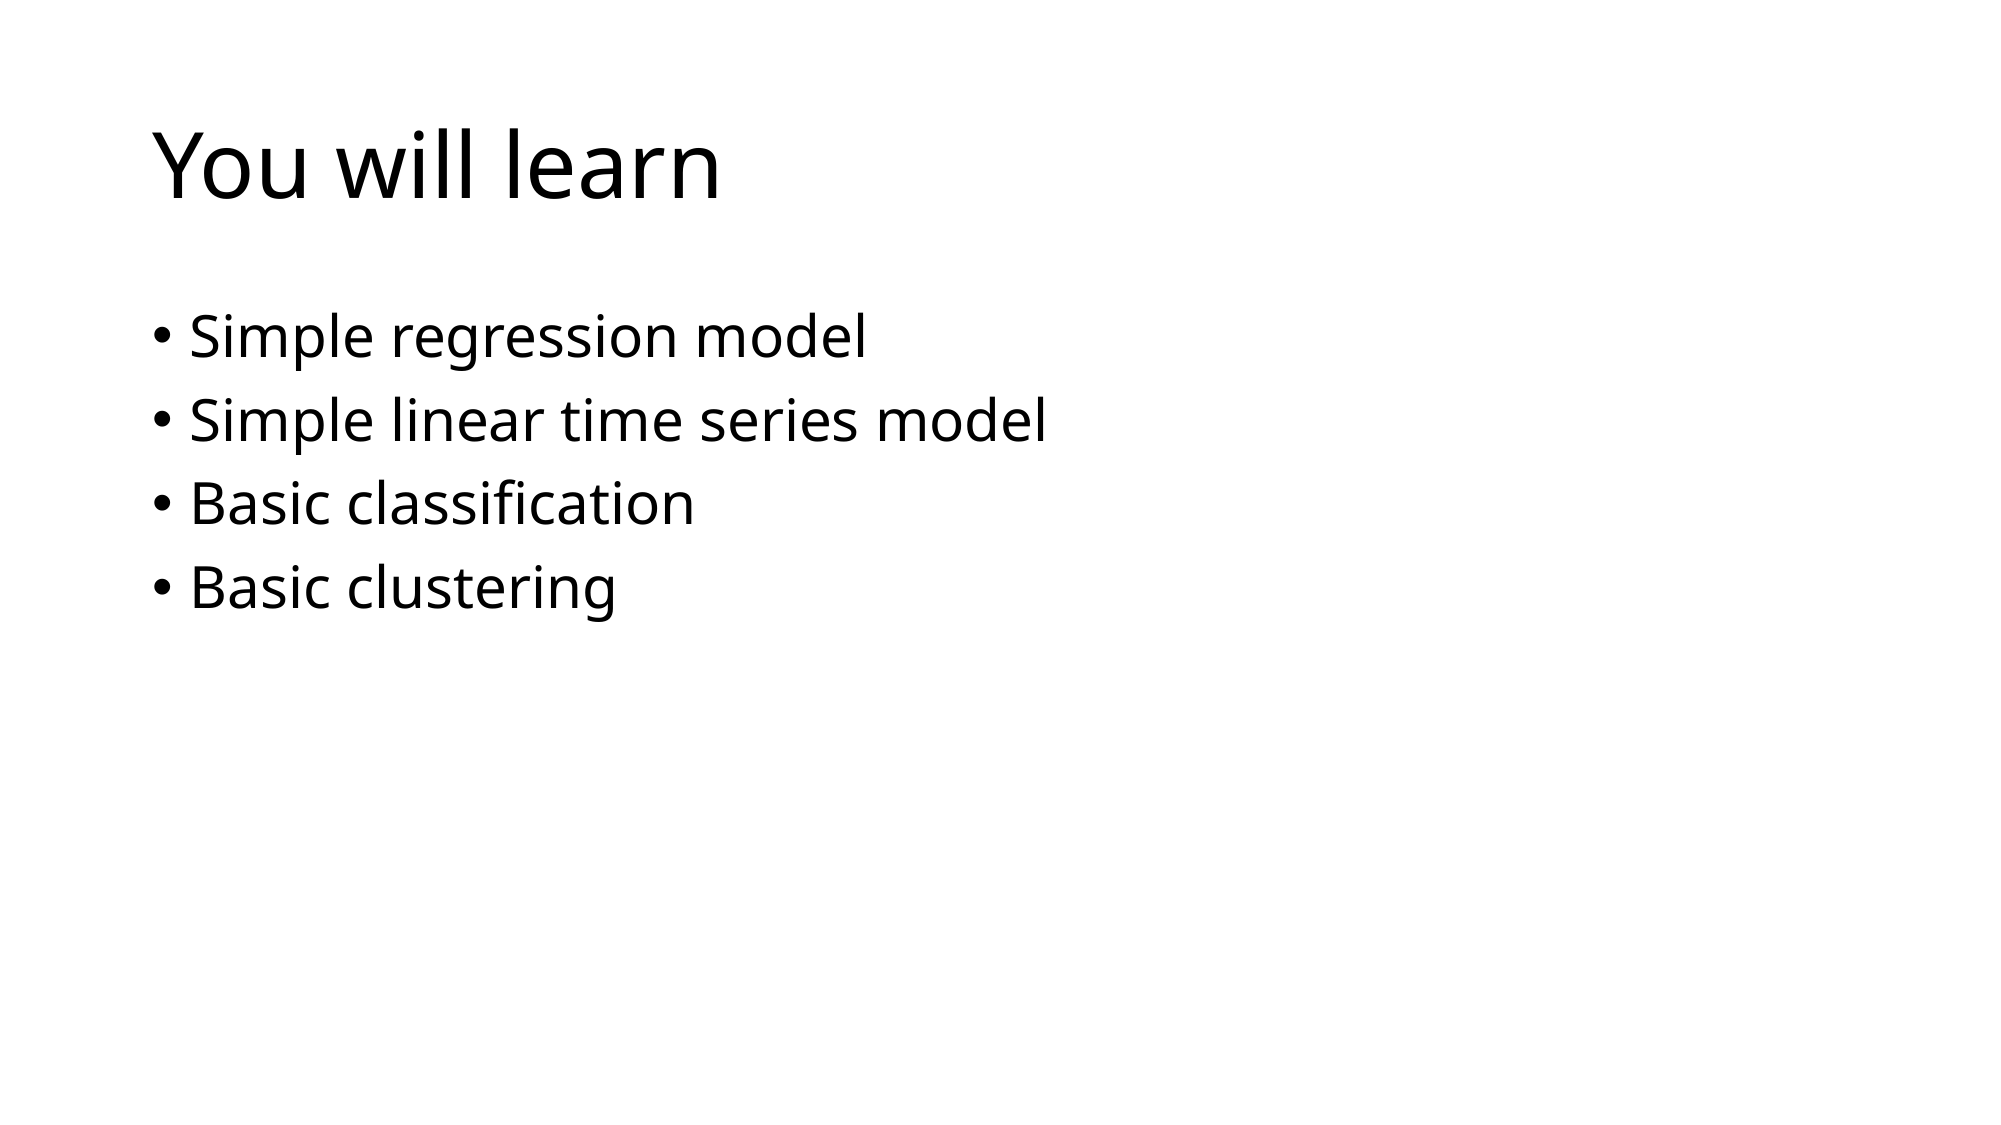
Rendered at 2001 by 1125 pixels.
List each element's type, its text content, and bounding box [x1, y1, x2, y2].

title You will learn [137, 59, 1863, 278]
list Simple regression model Simple linear time series model Basic classification Basic clustering [137, 299, 1863, 1014]
